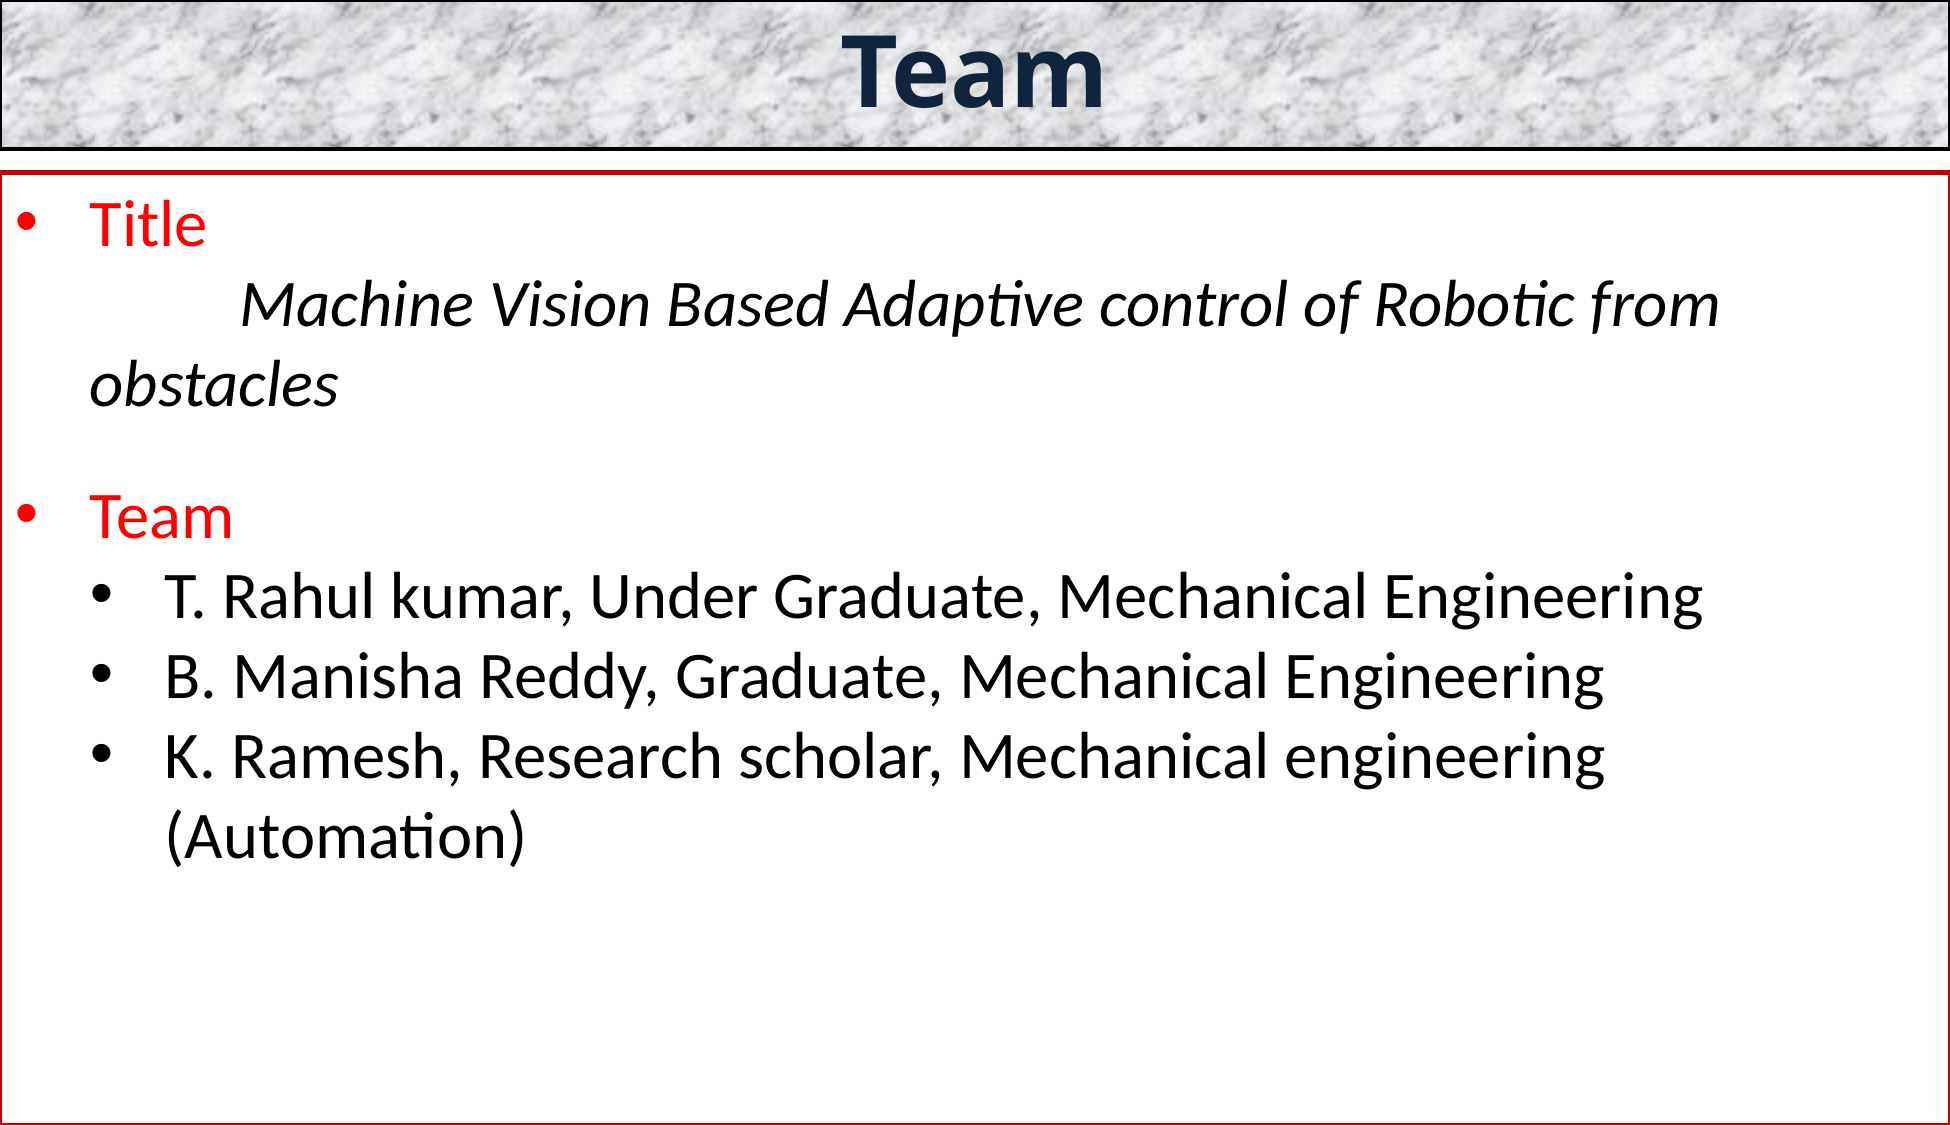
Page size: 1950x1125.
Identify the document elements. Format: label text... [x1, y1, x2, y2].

text_box Title Machine Vision Based Adaptive control of Robotic from obstacles Team T. Rahul kumar, Under Graduate, Mechanical Engineering B. Manisha Reddy, Graduate, Mechanical Engineering K. Ramesh, Research scholar, Mechanical engineering (Automation) [0, 172, 1950, 1125]
title [97, 45, 1853, 233]
text_box Team [0, 0, 1950, 149]
